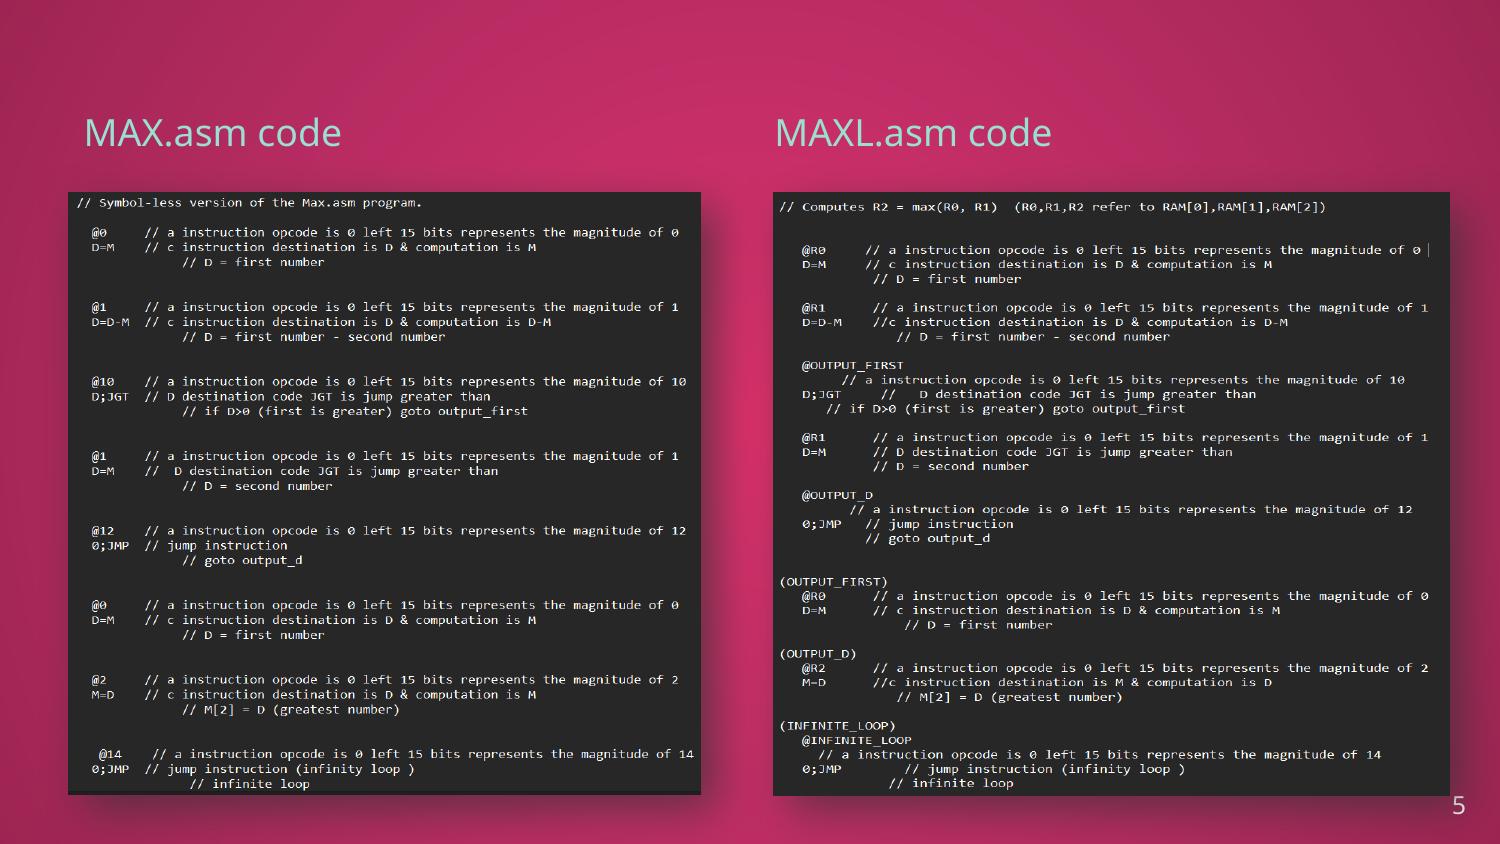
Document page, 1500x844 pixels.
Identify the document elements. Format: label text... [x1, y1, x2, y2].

text_box MAXL.asm code [759, 101, 1210, 162]
picture [68, 192, 702, 796]
text_box MAX.asm code [68, 101, 519, 162]
picture [773, 192, 1450, 796]
slide_number 5 [1474, 826, 1482, 832]
